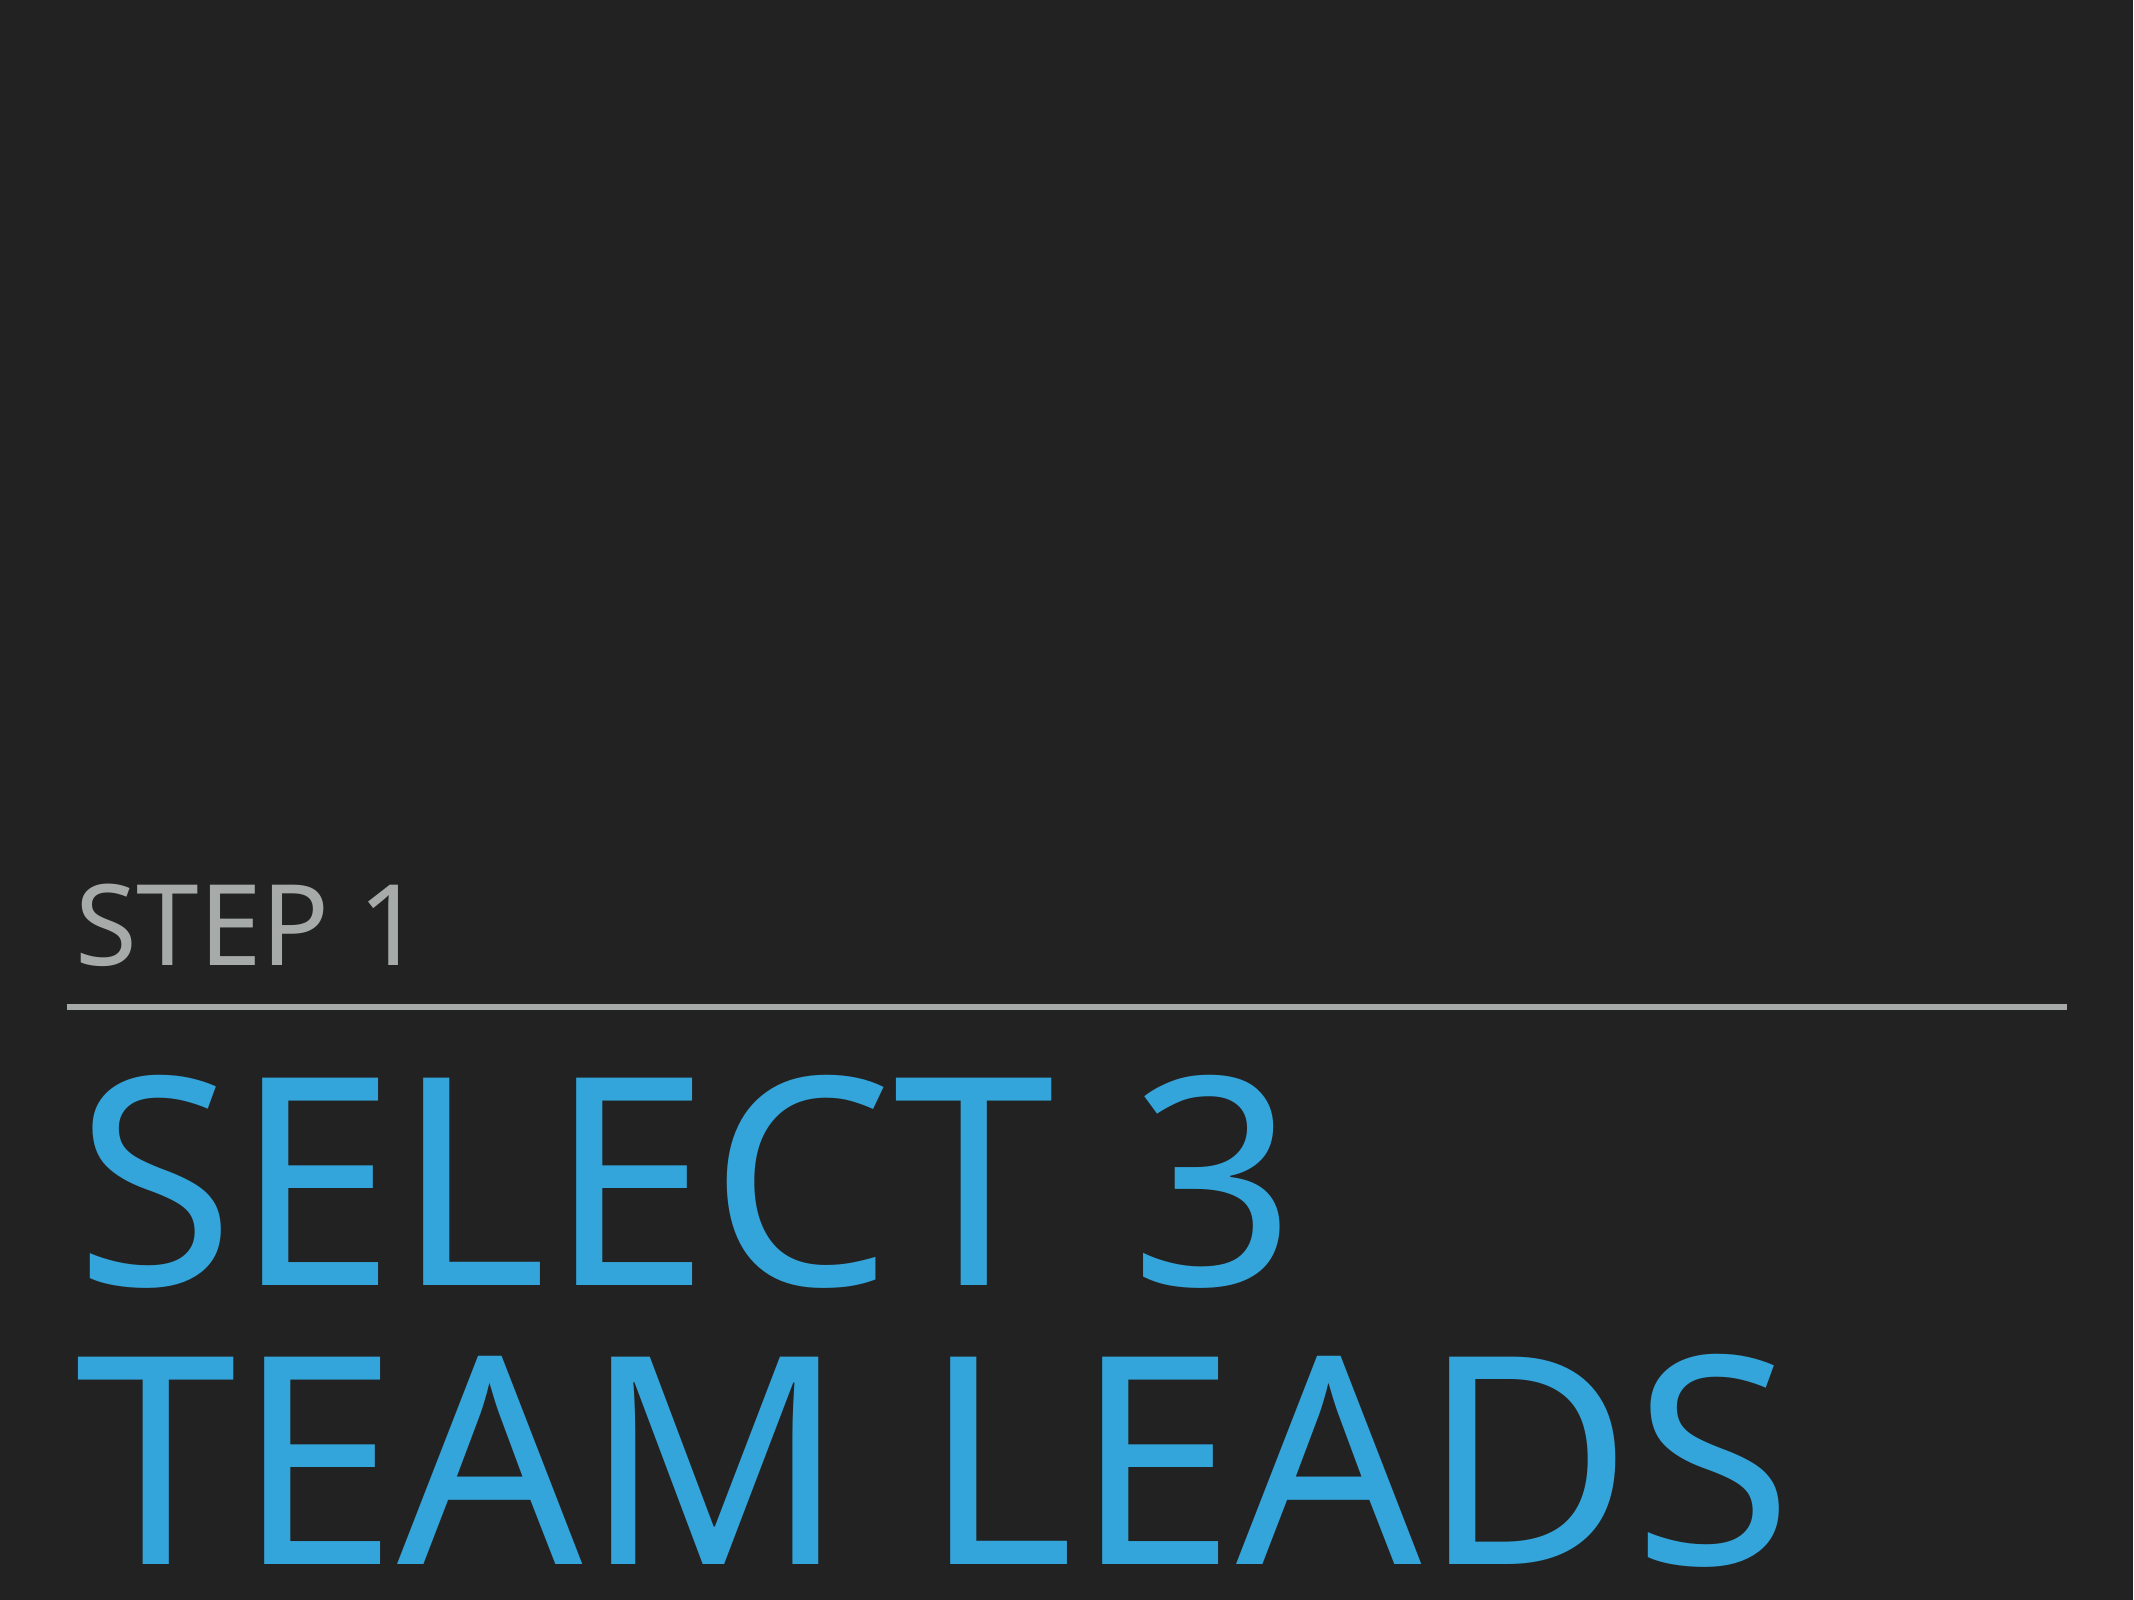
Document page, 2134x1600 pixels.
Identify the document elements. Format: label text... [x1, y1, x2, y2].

subtitle STEP 1 [66, 699, 2068, 997]
title SELECT 3 TEAM Leads [66, 1053, 2068, 1499]
